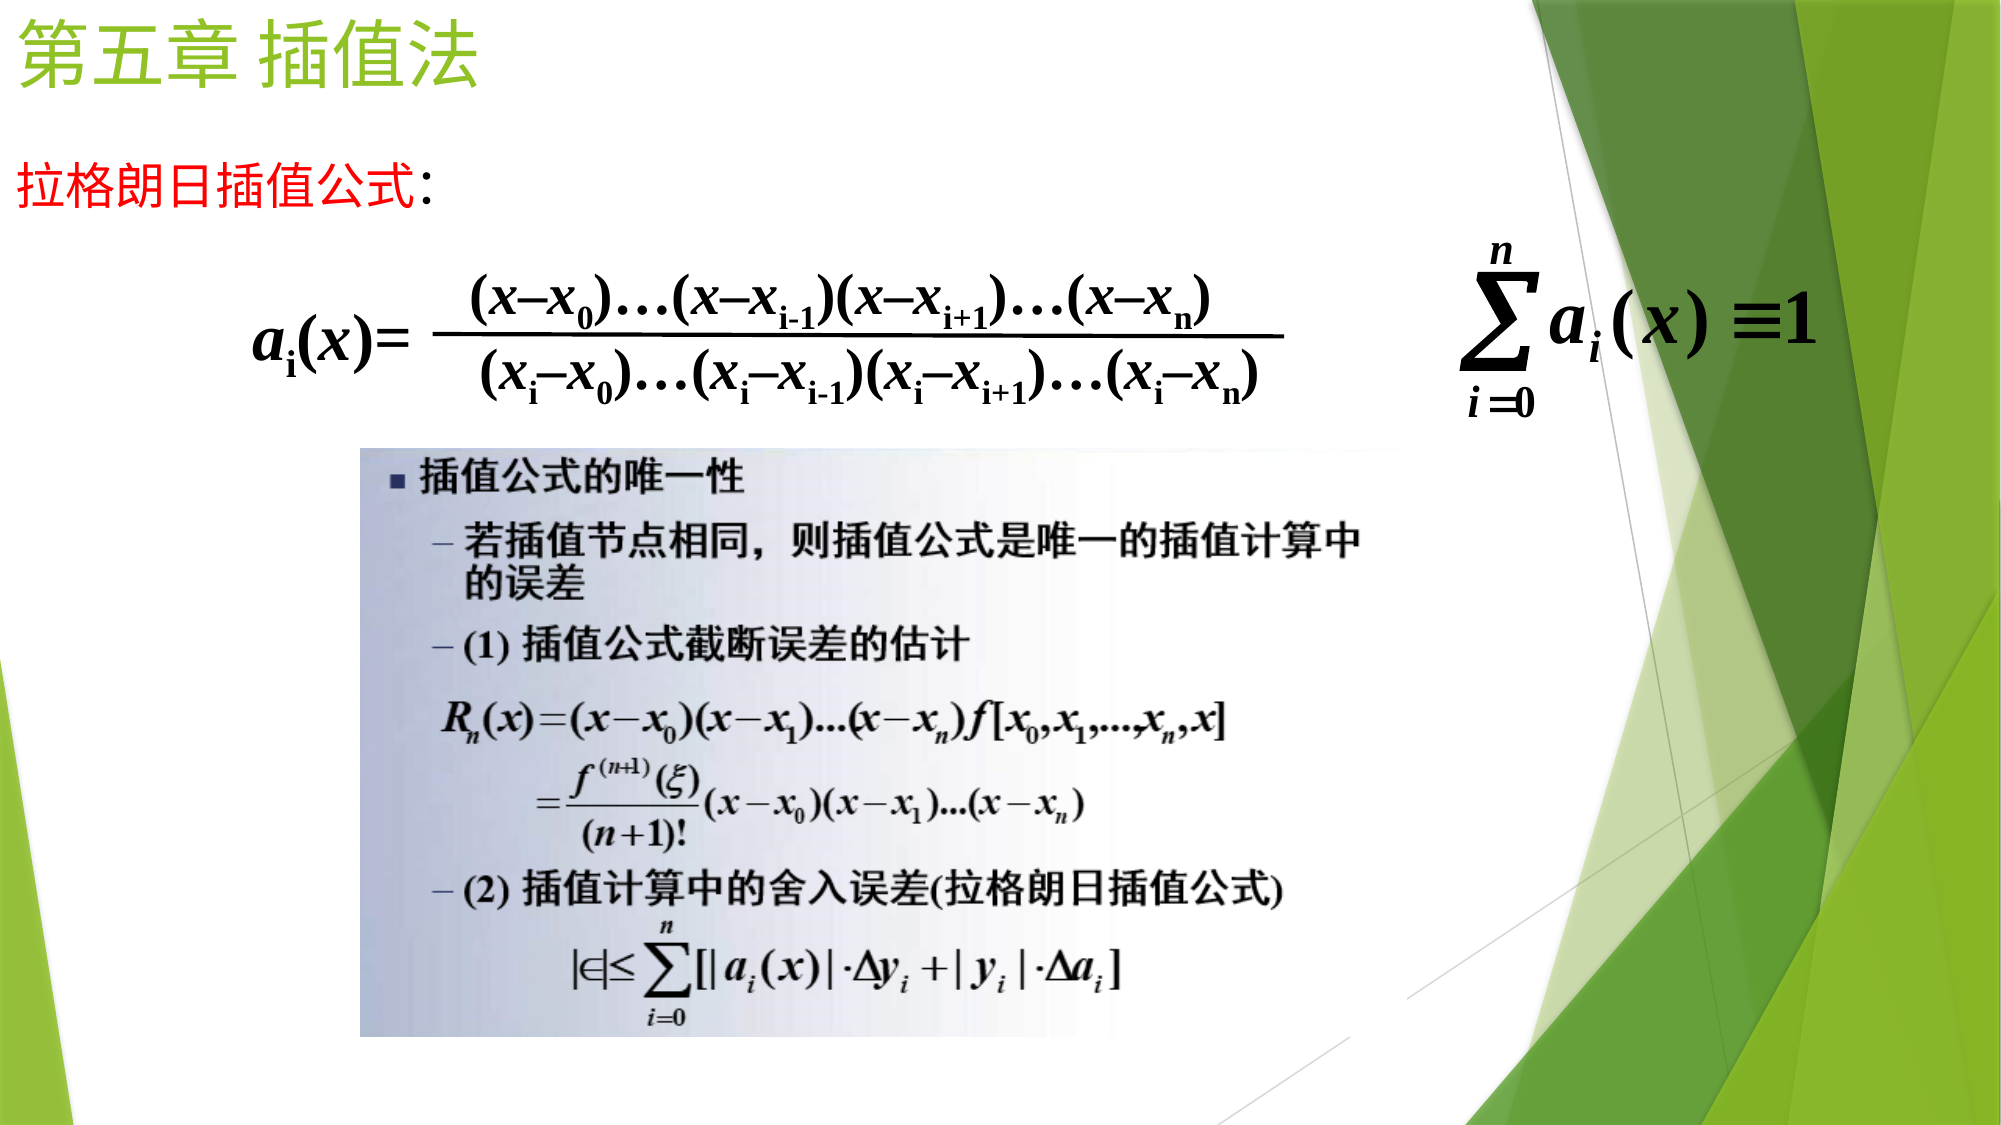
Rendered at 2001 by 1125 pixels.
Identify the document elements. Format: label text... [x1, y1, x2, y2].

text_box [1449, 213, 1830, 435]
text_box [236, 248, 1289, 410]
title 第五章 插值法 [0, 0, 1411, 147]
picture [359, 448, 1408, 1037]
list 拉格朗日插值公式： [0, 147, 1628, 1125]
